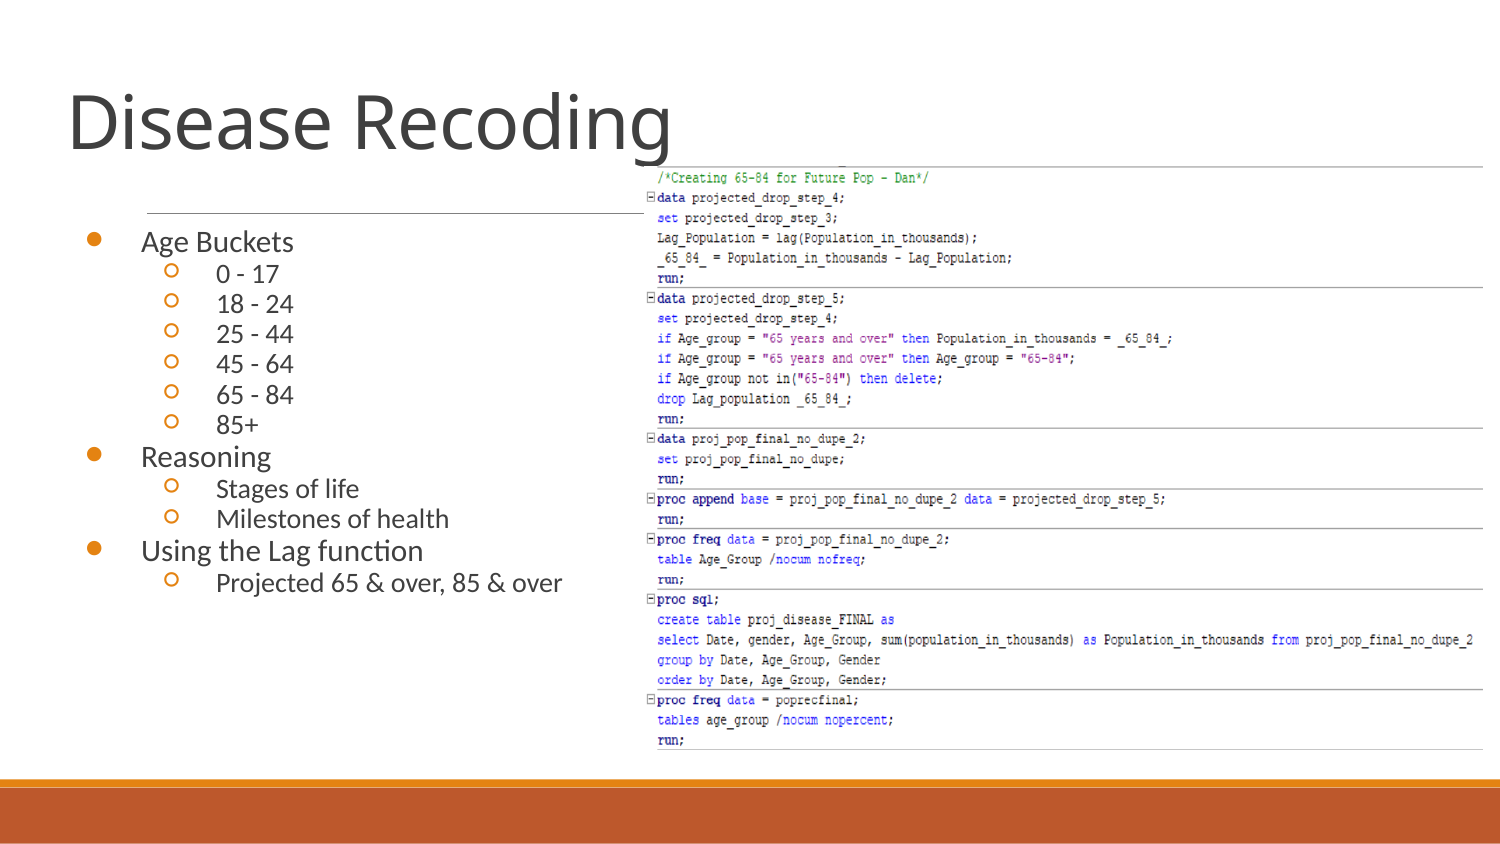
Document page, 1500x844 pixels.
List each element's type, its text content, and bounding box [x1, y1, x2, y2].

picture [644, 166, 1483, 750]
title Disease Recoding [51, 72, 1449, 167]
list Age Buckets 0 - 17 18 - 24 25 - 44 45 - 64 65 - 84 85+ Reasoning Stages of life Milestones of health Using the Lag function Projected 65 & over, 85 & over [51, 210, 750, 771]
